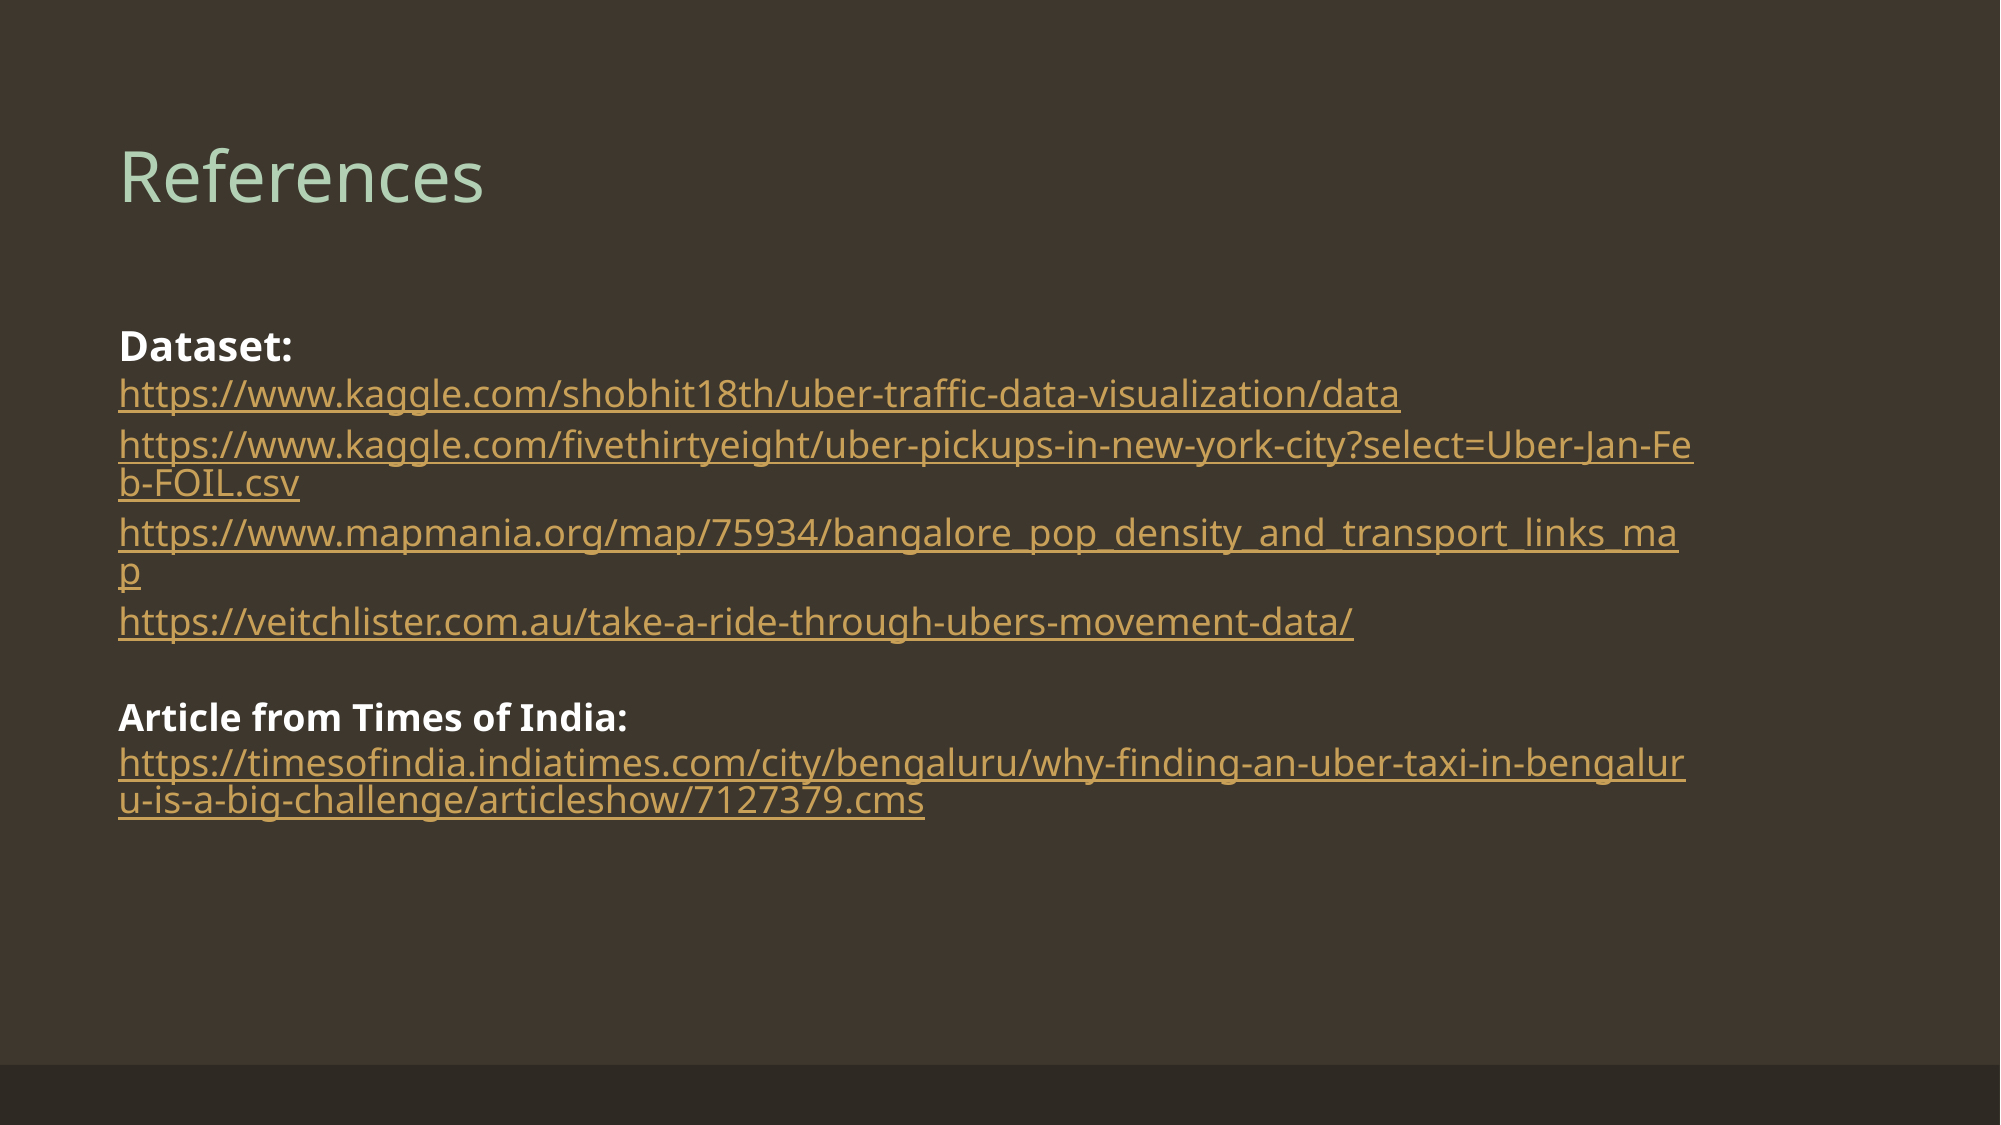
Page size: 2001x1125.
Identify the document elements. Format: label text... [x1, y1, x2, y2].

title References [103, 37, 1829, 226]
text_box Dataset: https://www.kaggle.com/shobhit18th/uber-traffic-data-visualization/data https://www.kaggle.com/fivethirtyeight/uber-pickups-in-new-york-city?select=Uber-Jan-Feb-FOIL.csv https://www.mapmania.org/map/75934/bangalore_pop_density_and_transport_links_map https://veitchlister.com.au/take-a-ride-through-ubers-movement-data/ Article from Times of India: https://timesofindia.indiatimes.com/city/bengaluru/why-finding-an-uber-taxi-in-bengaluru-is-a-big-challenge/articleshow/7127379.cms [103, 312, 1713, 813]
